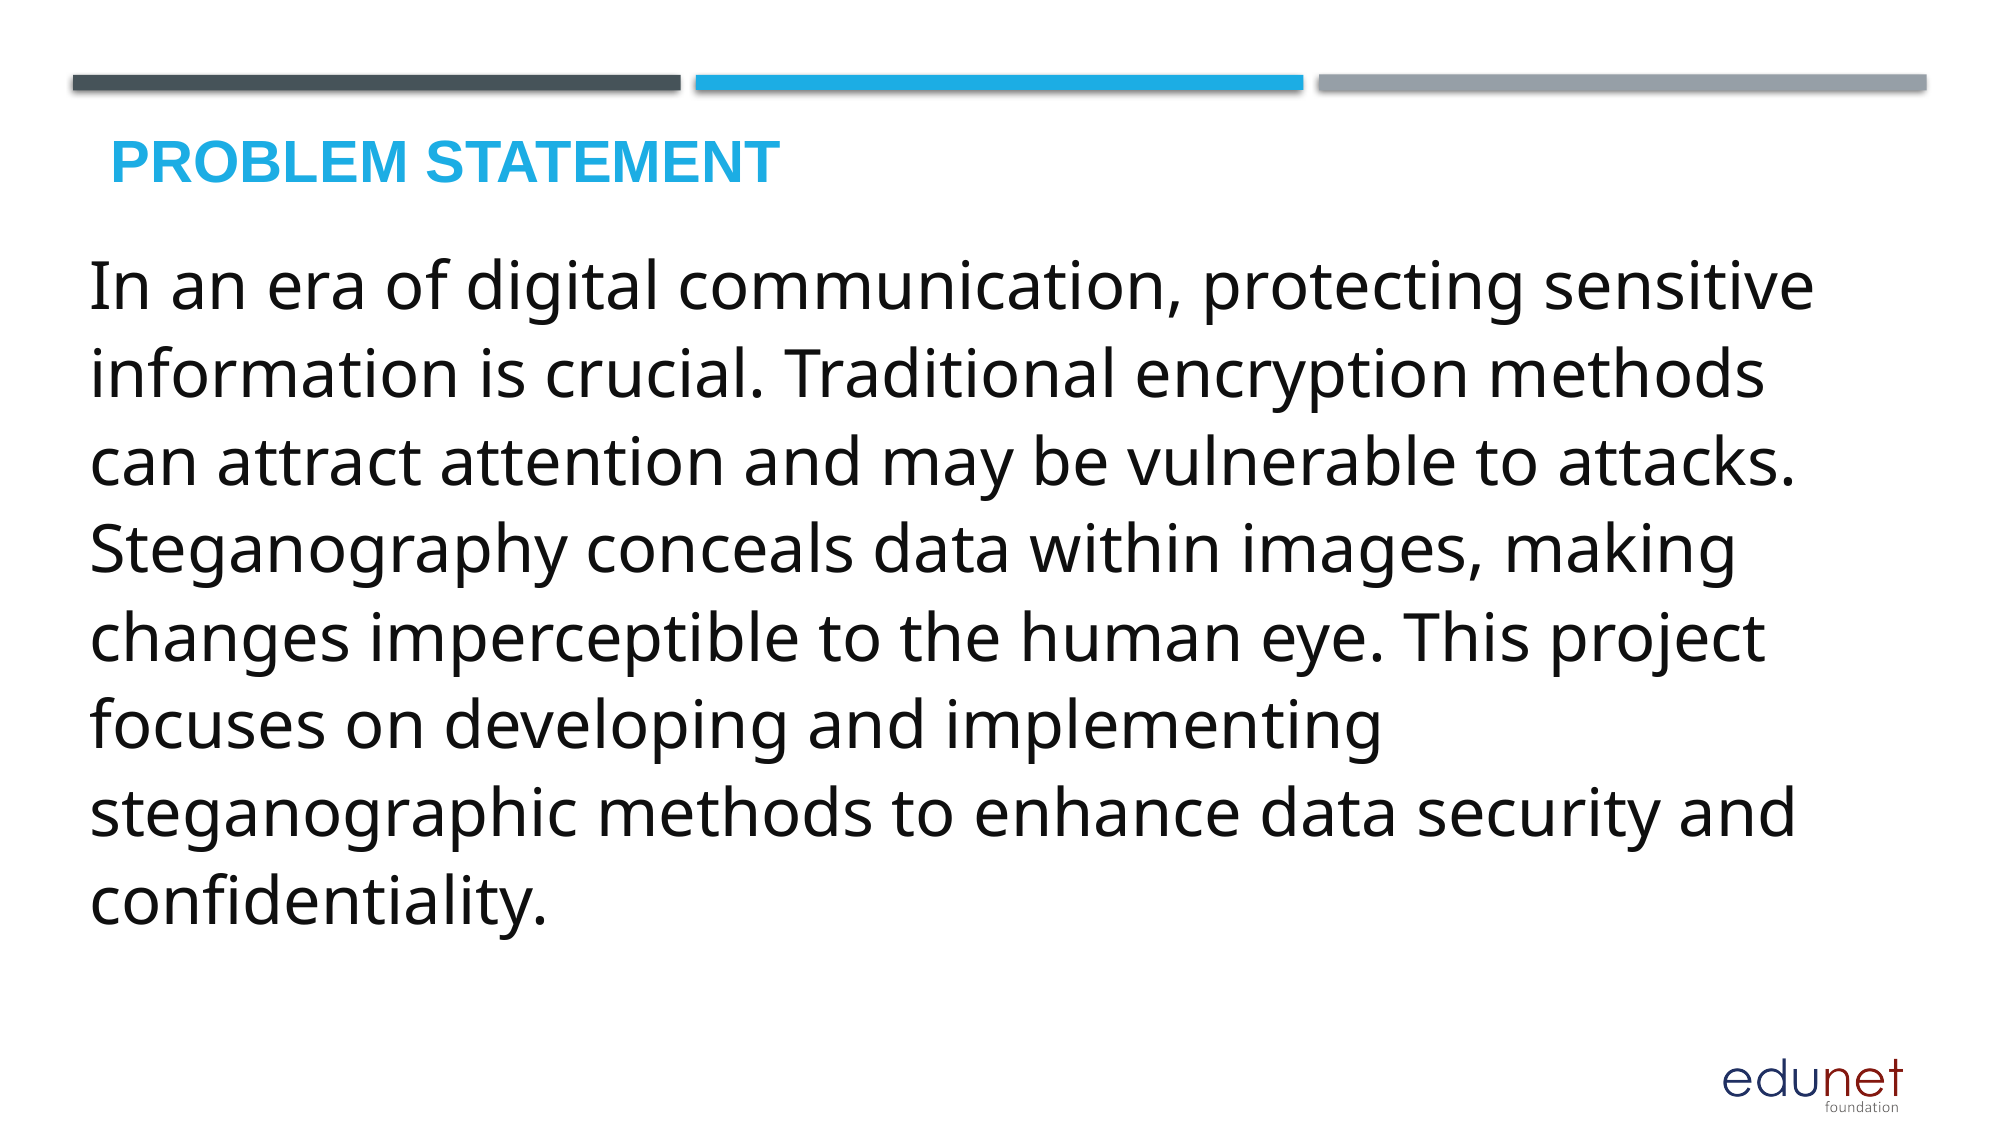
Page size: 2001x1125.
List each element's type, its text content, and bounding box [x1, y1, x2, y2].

list In an era of digital communication, protecting sensitive information is crucial. Traditional encryption methods can attract attention and may be vulnerable to attacks. Steganography conceals data within images, making changes imperceptible to the human eye. This project focuses on developing and implementing steganographic methods to enhance data security and confidentiality. [74, 203, 1884, 970]
title Problem Statement [95, 115, 1905, 203]
picture [1719, 1056, 1905, 1116]
